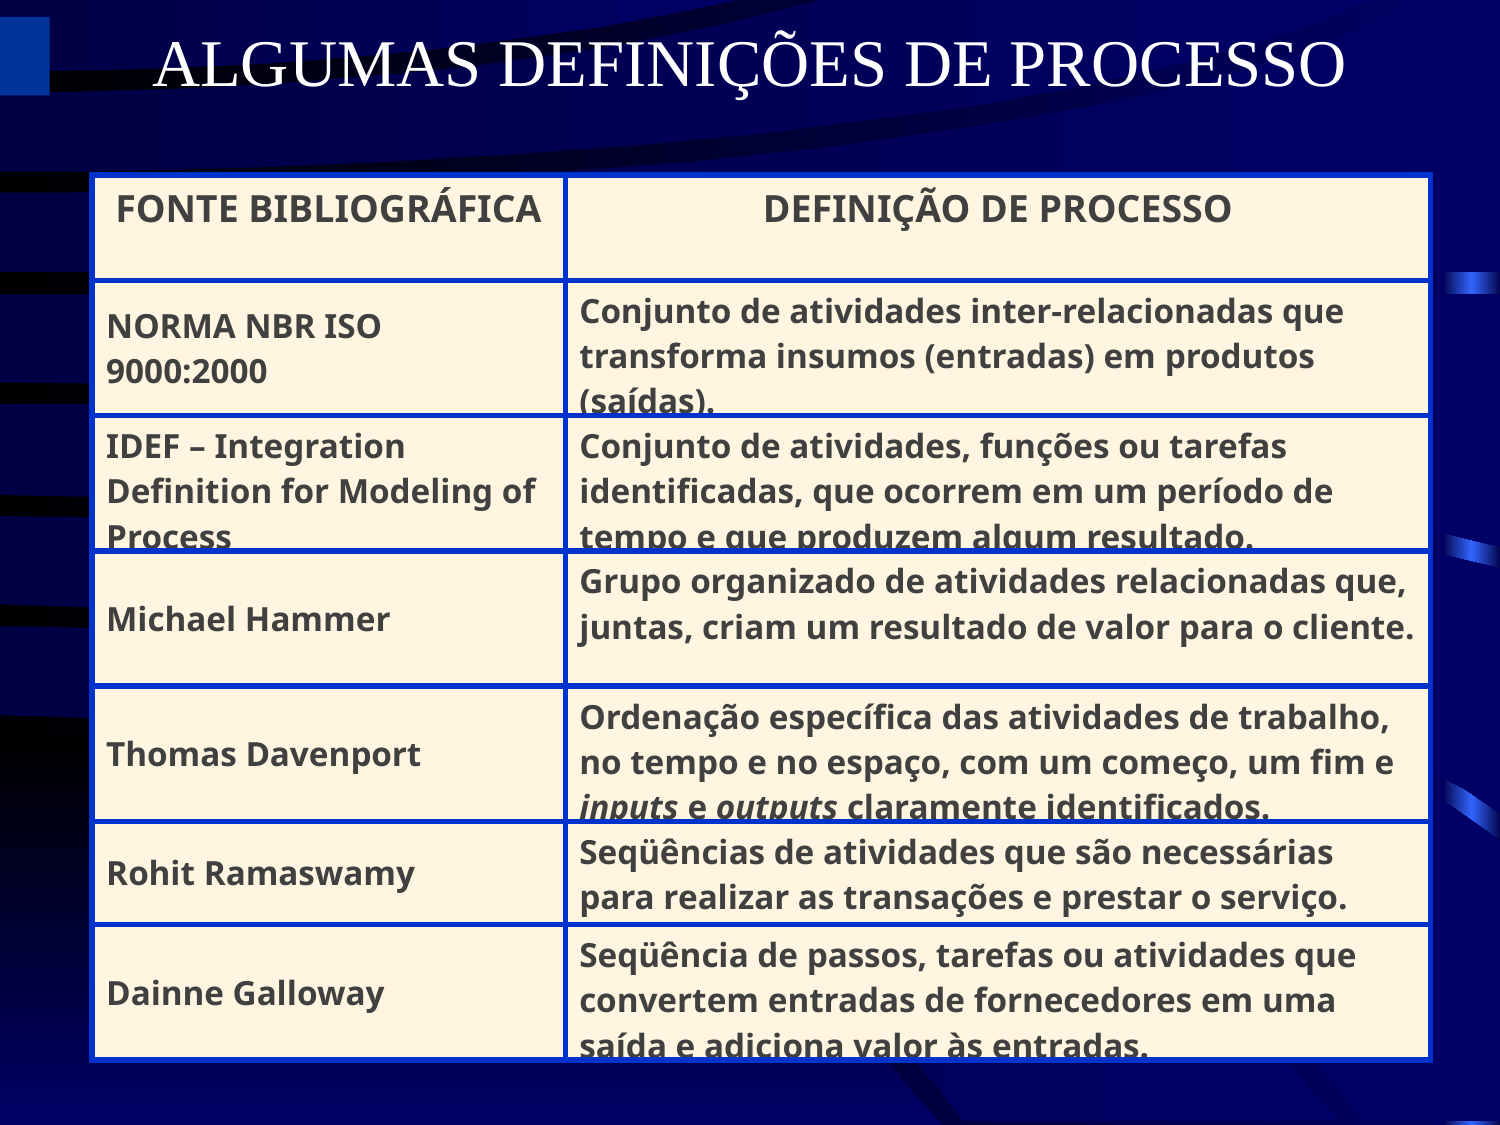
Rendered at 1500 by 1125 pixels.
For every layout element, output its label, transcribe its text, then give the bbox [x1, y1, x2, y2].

table_cell Michael Hammer [95, 554, 563, 683]
table_cell Seqüências de atividades que são necessárias para realizar as transações e prestar o serviço. [568, 824, 1428, 922]
table_cell Ordenação específica das atividades de trabalho, no tempo e no espaço, com um começo, um fim e inputs e outputs claramente identificados. [568, 689, 1428, 819]
table_header FONTE BIBLIOGRÁFICA [95, 178, 563, 278]
table_cell Dainne Galloway [95, 927, 563, 1057]
table_cell IDEF – Integration Definition for Modeling of Process [95, 418, 563, 548]
table_cell Rohit Ramaswamy [95, 824, 563, 922]
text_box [0, 12, 1477, 110]
table_cell Grupo organizado de atividades relacionadas que, juntas, criam um resultado de valor para o cliente. [568, 554, 1428, 683]
table_cell Conjunto de atividades, funções ou tarefas identificadas, que ocorrem em um período de tempo e que produzem algum resultado. [568, 418, 1428, 548]
table_header DEFINIÇÃO DE PROCESSO [568, 178, 1428, 278]
table_cell Conjunto de atividades inter-relacionadas que transforma insumos (entradas) em produtos (saídas). [568, 283, 1428, 413]
table_cell NORMA NBR ISO 9000:2000 [95, 283, 563, 413]
table_cell Thomas Davenport [95, 689, 563, 819]
table_cell Seqüência de passos, tarefas ou atividades que convertem entradas de fornecedores em uma saída e adiciona valor às entradas. [568, 927, 1428, 1057]
